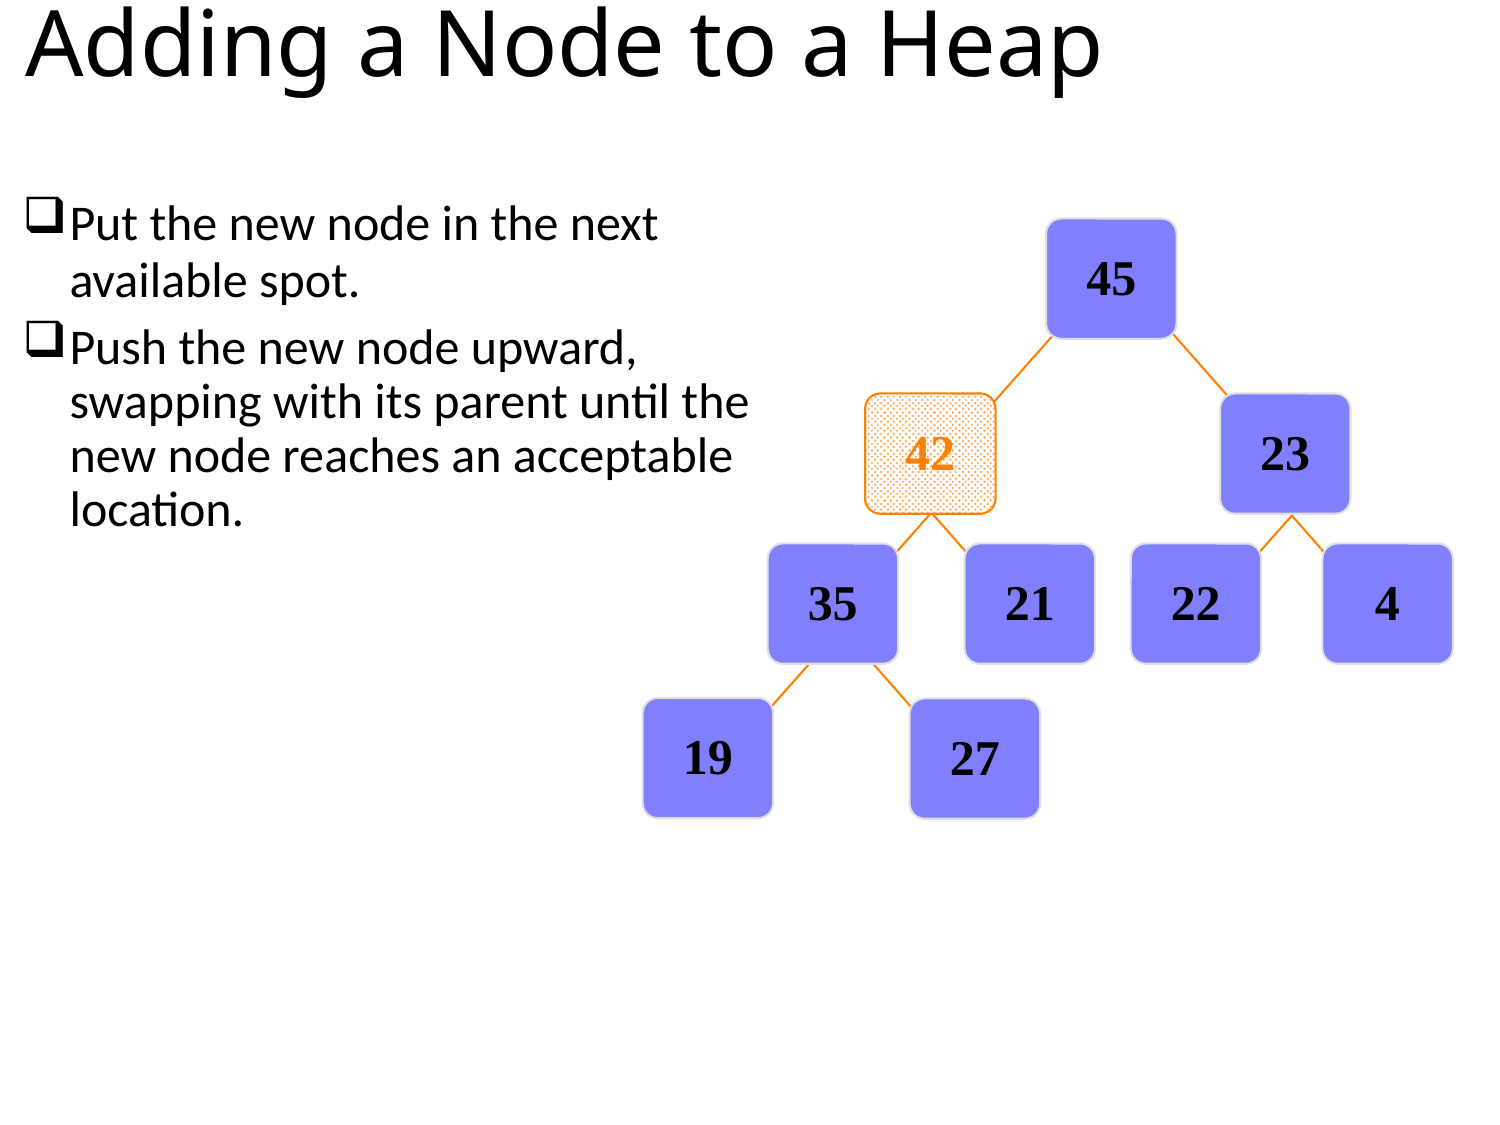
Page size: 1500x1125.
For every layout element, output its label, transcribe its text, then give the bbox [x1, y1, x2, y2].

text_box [1046, 218, 1177, 339]
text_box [964, 543, 1095, 664]
title Adding a Node to a Heap [10, 0, 1286, 174]
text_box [1130, 543, 1261, 664]
list Put the new node in the next available spot. Push the new node upward, swapping with its parent until the new node reaches an acceptable location. [7, 187, 775, 549]
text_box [642, 697, 773, 818]
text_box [1220, 393, 1351, 514]
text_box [1322, 543, 1453, 664]
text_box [767, 543, 898, 664]
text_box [865, 393, 996, 514]
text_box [909, 698, 1040, 819]
